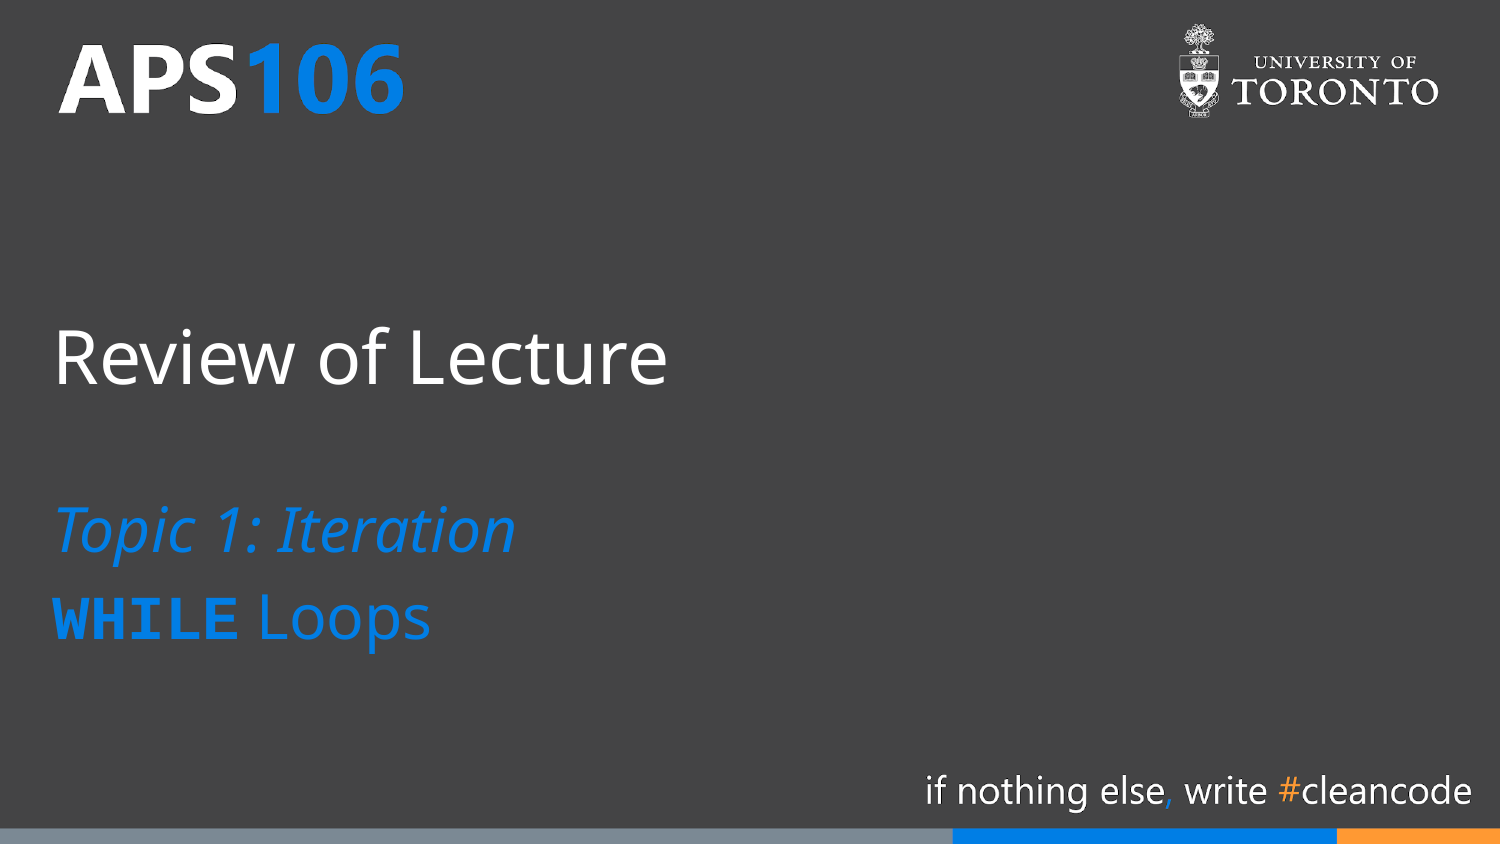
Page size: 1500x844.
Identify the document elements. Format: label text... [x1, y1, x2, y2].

subtitle Topic 1: Iteration WHILE Loops [41, 473, 1443, 678]
picture [0, 0, 1500, 844]
title Review of Lecture [41, 296, 1443, 407]
